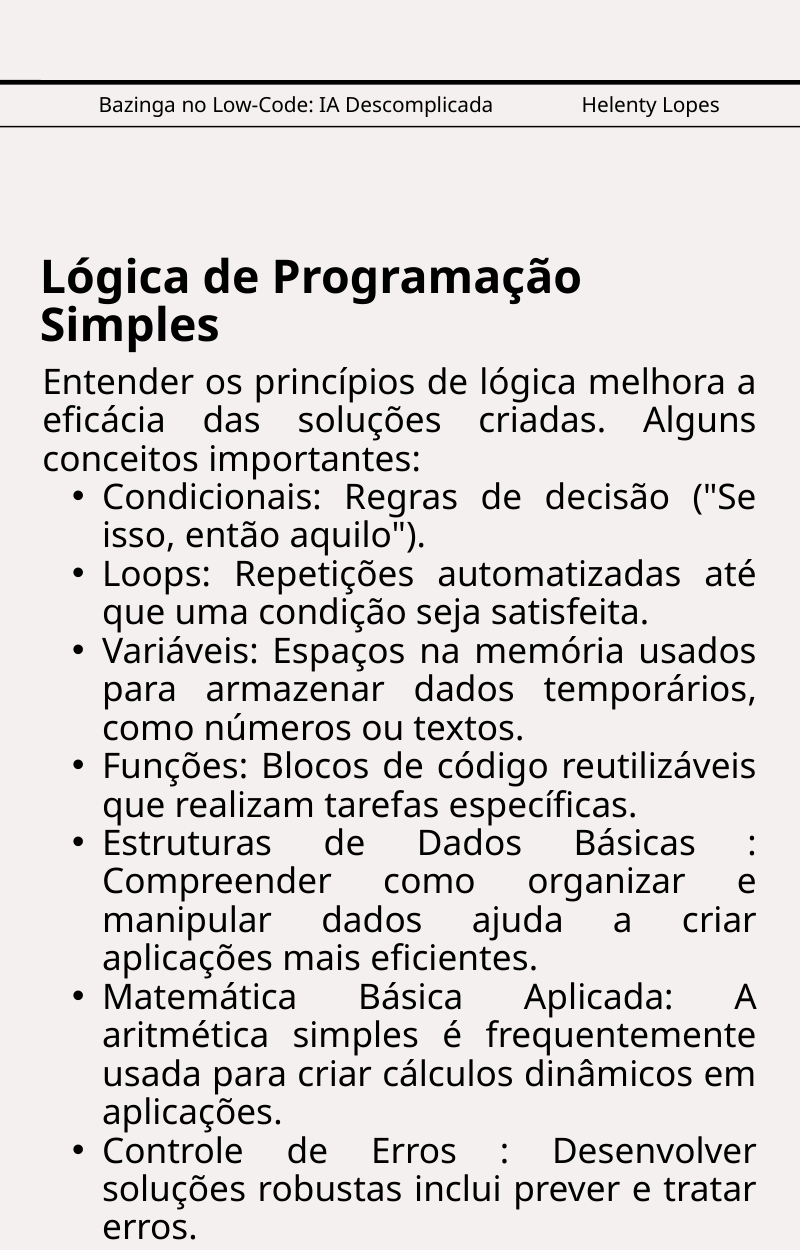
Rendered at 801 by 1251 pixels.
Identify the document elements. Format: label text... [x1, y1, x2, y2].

text_box Lógica de Programação Simples [39, 256, 760, 351]
text_box Helenty Lopes [538, 98, 720, 117]
text_box Entender os princípios de lógica melhora a eficácia das soluções criadas. Alguns conceitos importantes: Condicionais: Regras de decisão ("Se isso, então aquilo"). Loops: Repetições automatizadas até que uma condição seja satisfeita. Variáveis: Espaços na memória usados para armazenar dados temporários, como números ou textos. Funções: Blocos de código reutilizáveis que realizam tarefas específicas. Estruturas de Dados Básicas : Compreender como organizar e manipular dados ajuda a criar aplicações mais eficientes. Matemática Básica Aplicada: A aritmética simples é frequentemente usada para criar cálculos dinâmicos em aplicações. Controle de Erros : Desenvolver soluções robustas inclui prever e tratar erros. IA Relevante: O ChatGPT pode ensinar esses conceitos com explicações adaptadas à sua necessidade. [42, 362, 758, 1250]
text_box Bazinga no Low-Code: IA Descomplicada [98, 98, 538, 117]
